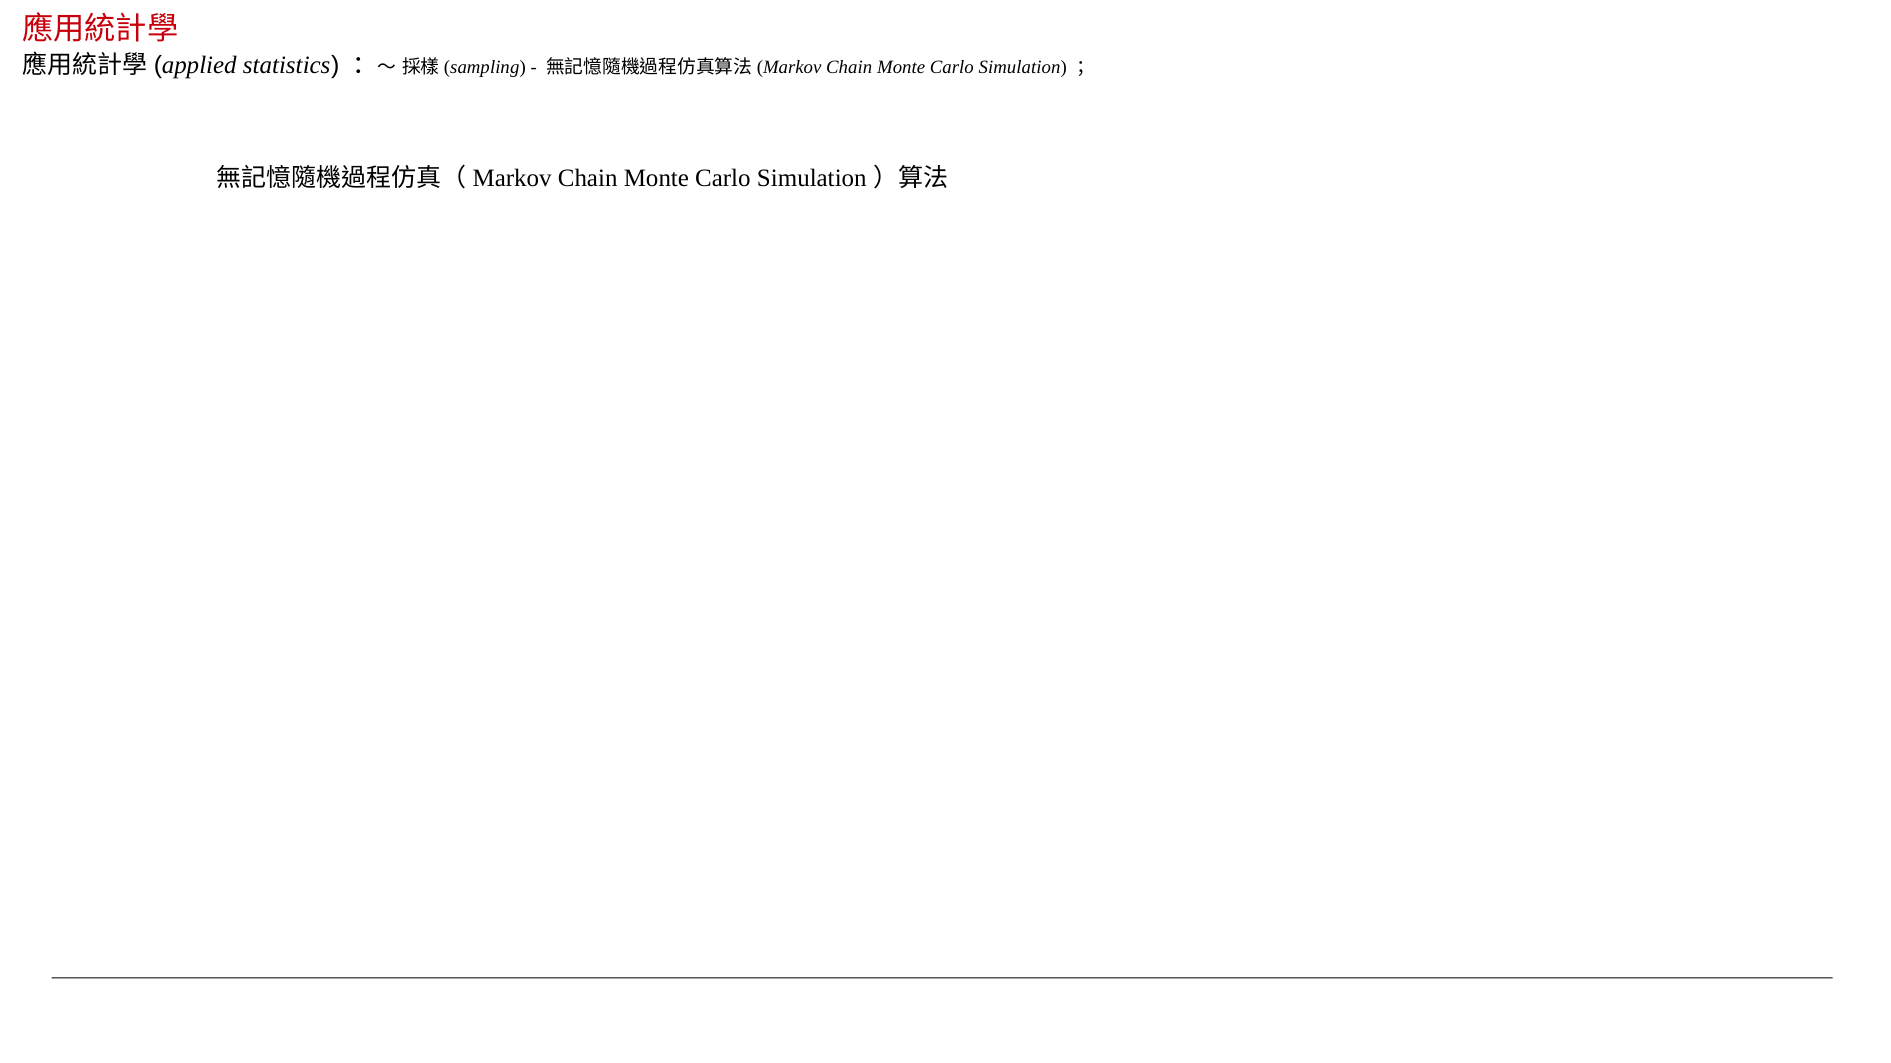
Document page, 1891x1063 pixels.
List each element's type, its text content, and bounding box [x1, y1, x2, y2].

text_box 應用統計學(applied statistics) ：～ 採樣(sampling) - 無記憶隨機過程仿真算法(Markov Chain Monte Carlo Simulation) ； [7, 39, 1572, 87]
text_box 無記憶隨機過程仿真（Markov Chain Monte Carlo Simulation）算法 [201, 139, 1627, 199]
text_box 應用統計學 [7, 9, 1406, 39]
